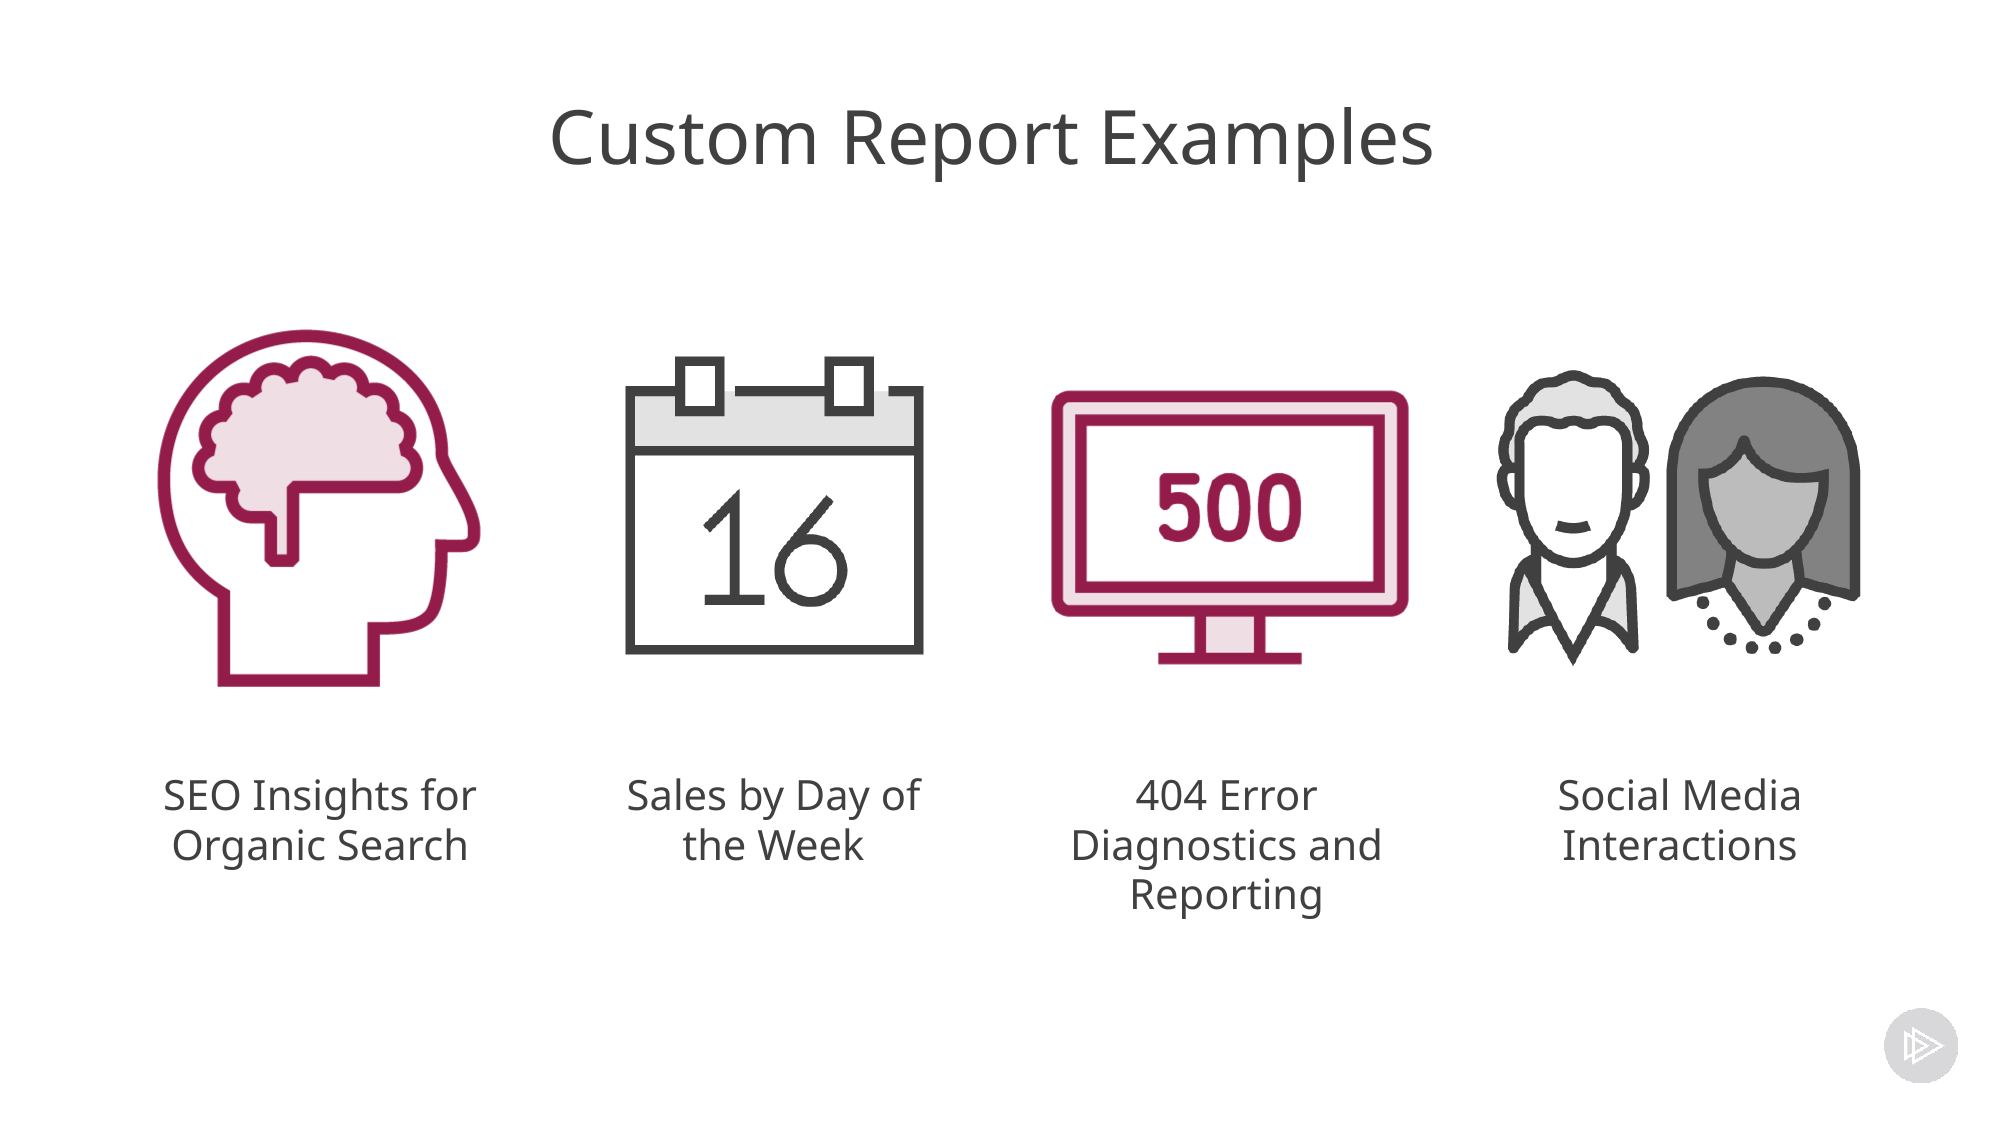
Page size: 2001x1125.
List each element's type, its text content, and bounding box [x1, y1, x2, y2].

title Sending a Custom Event [1884, 1008, 1958, 1083]
list 404 Error Diagnostics and Reporting [1021, 768, 1433, 971]
title Custom Report Examples [115, 96, 1885, 169]
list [1490, 363, 1867, 674]
list Sales by Day of the Week [568, 768, 979, 971]
list Social Media Interactions [1474, 768, 1886, 971]
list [619, 350, 931, 662]
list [150, 321, 489, 694]
list SEO Insights for Organic Search [115, 768, 526, 971]
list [1044, 383, 1416, 672]
